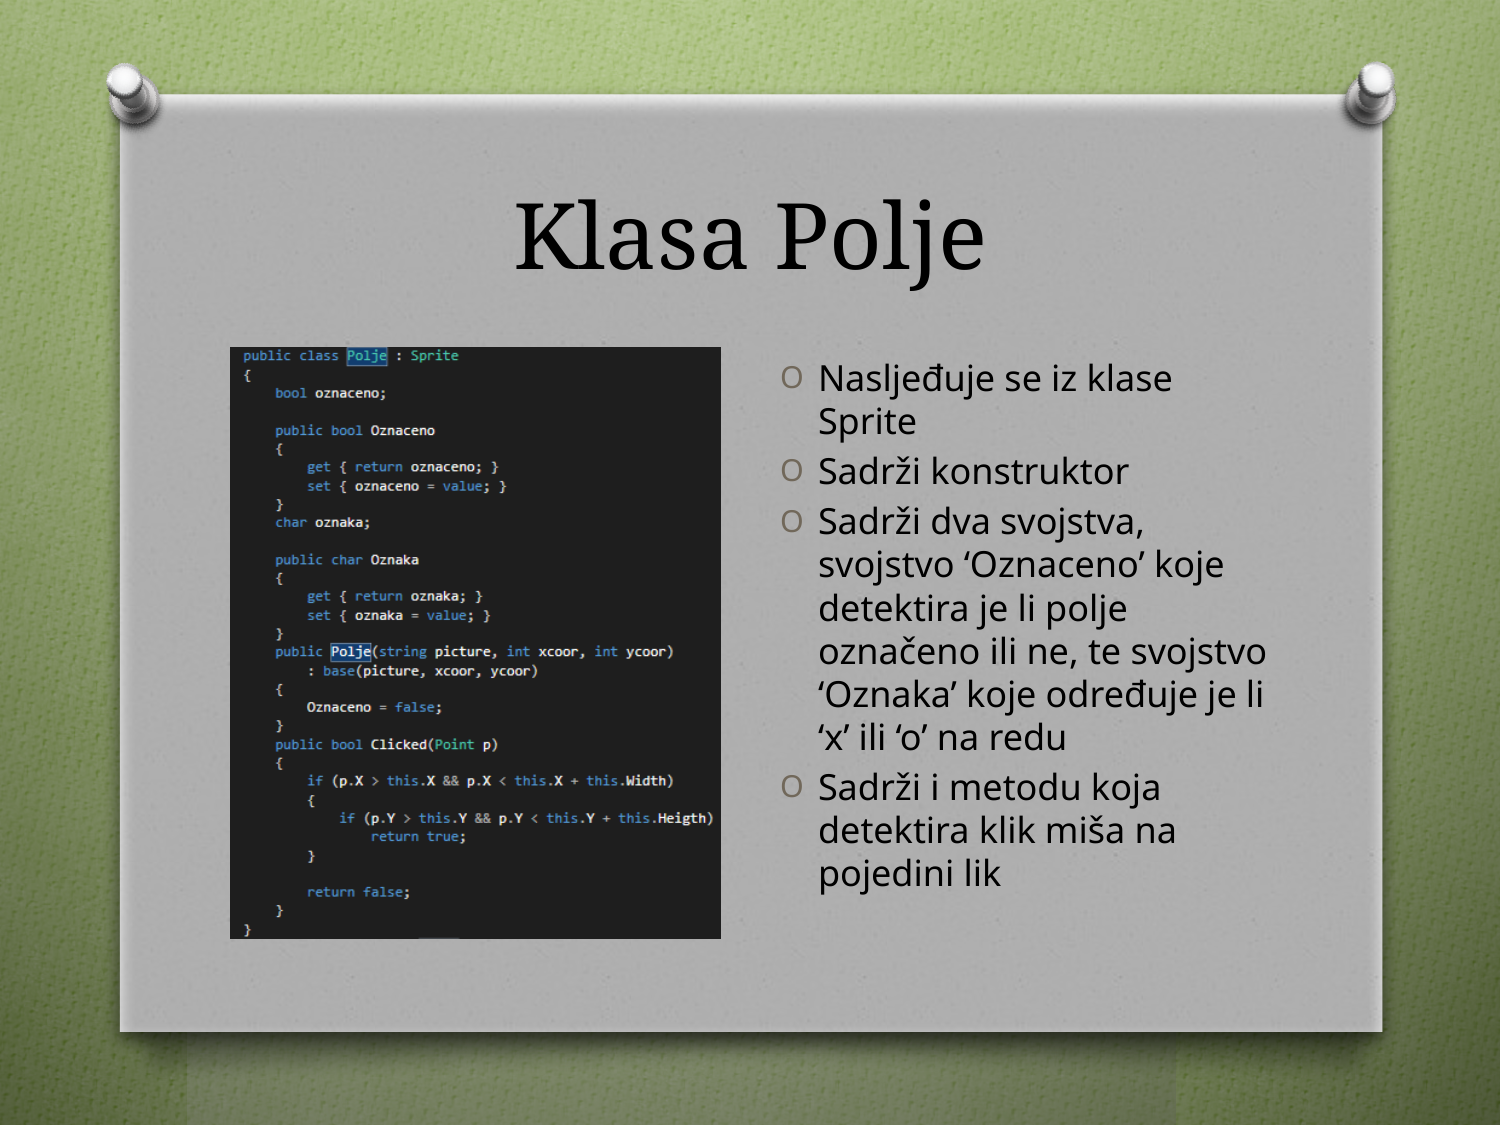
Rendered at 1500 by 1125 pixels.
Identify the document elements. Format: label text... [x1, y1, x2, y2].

list Nasljeđuje se iz klase Sprite Sadrži konstruktor Sadrži dva svojstva, svojstvo ‘Oznaceno’ koje detektira je li polje označeno ili ne, te svojstvo ‘Oznaka’ koje određuje je li ‘x’ ili ‘o’ na redu Sadrži i metodu koja detektira klik miša na pojedini lik [765, 347, 1290, 939]
picture [75, 29, 198, 153]
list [230, 347, 721, 940]
title Klasa Polje [179, 134, 1323, 332]
picture [1317, 35, 1439, 156]
